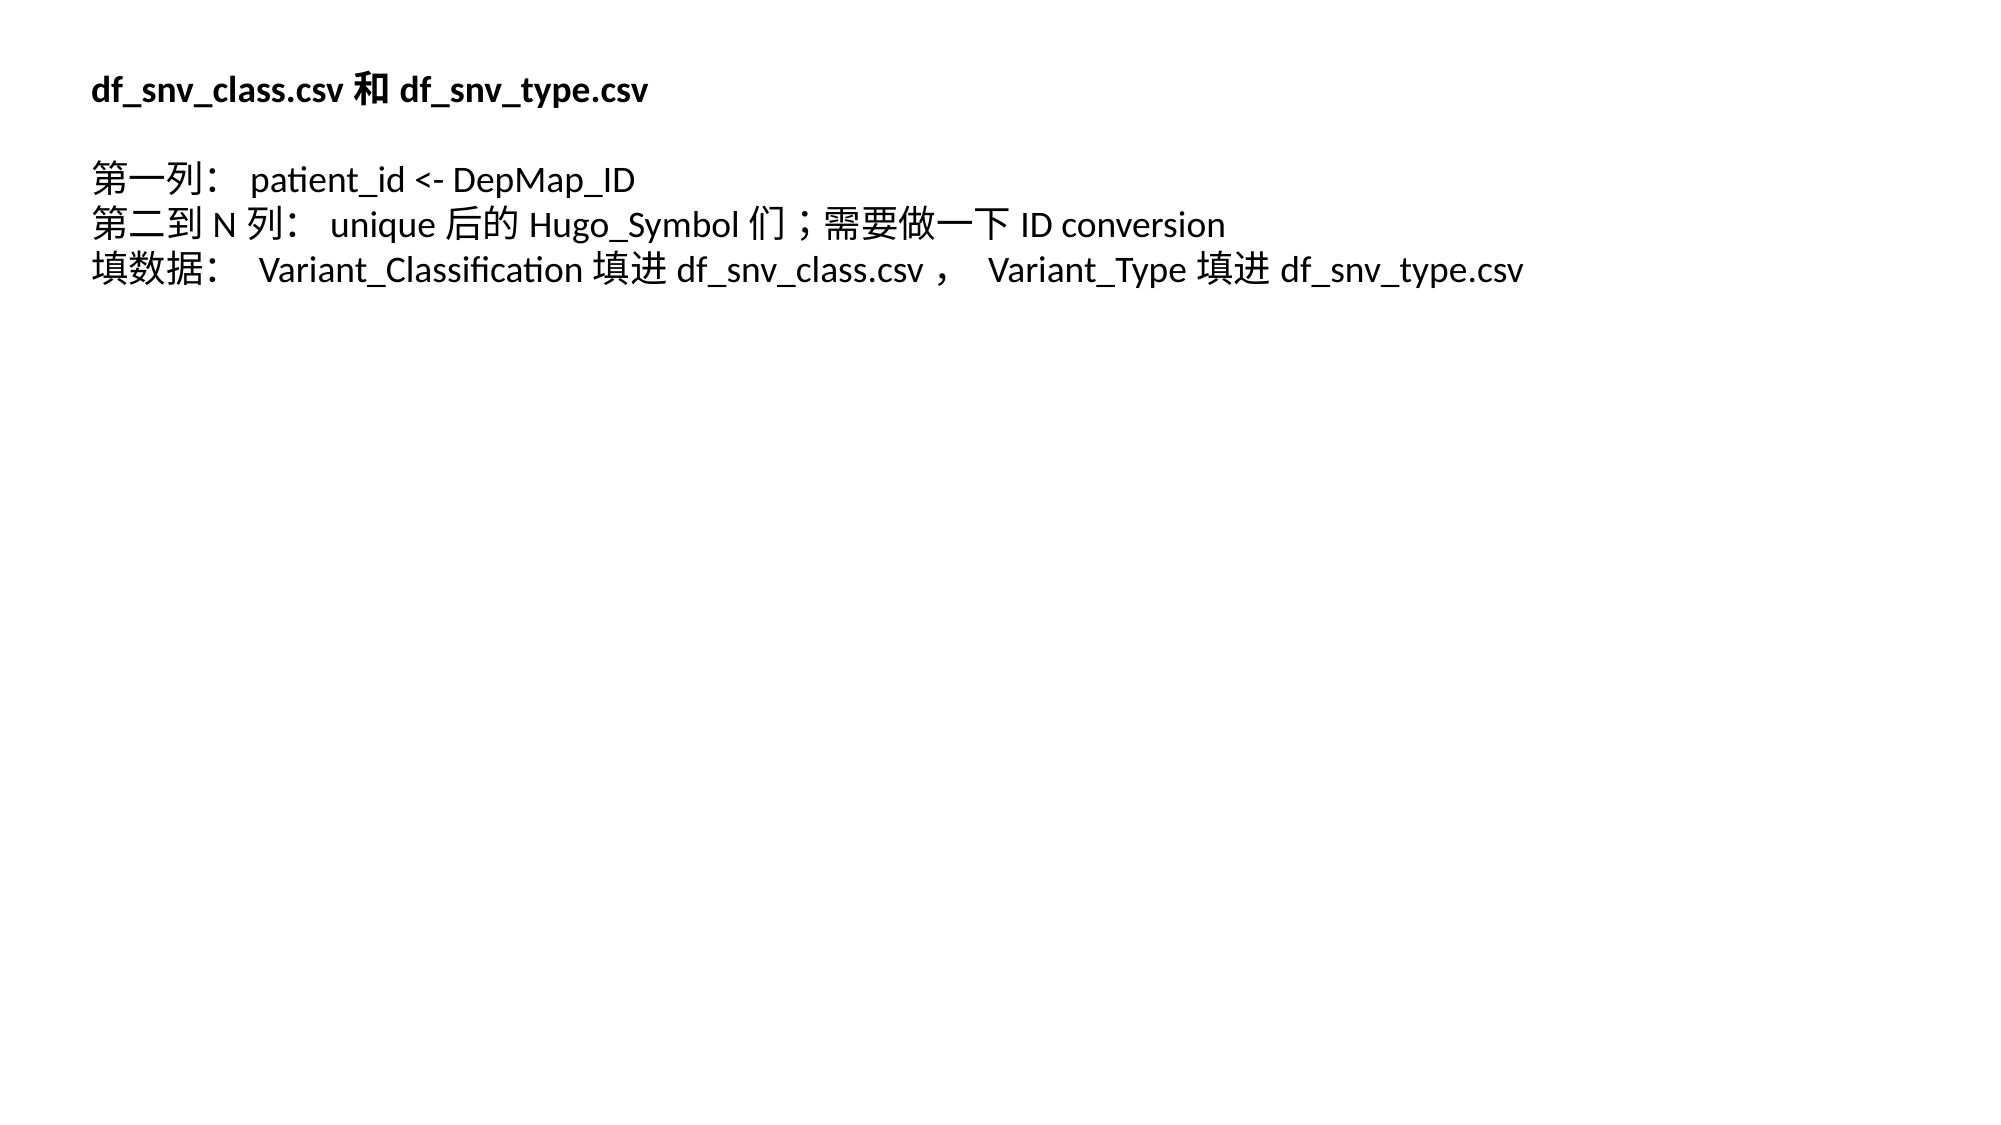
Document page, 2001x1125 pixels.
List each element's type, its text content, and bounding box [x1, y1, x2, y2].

text_box df_snv_class.csv和df_snv_type.csv 第一列：patient_id <- DepMap_ID 第二到N列：unique后的Hugo_Symbol们；需要做一下ID conversion 填数据： Variant_Classification填进df_snv_class.csv， Variant_Type填进df_snv_type.csv [76, 58, 1924, 388]
